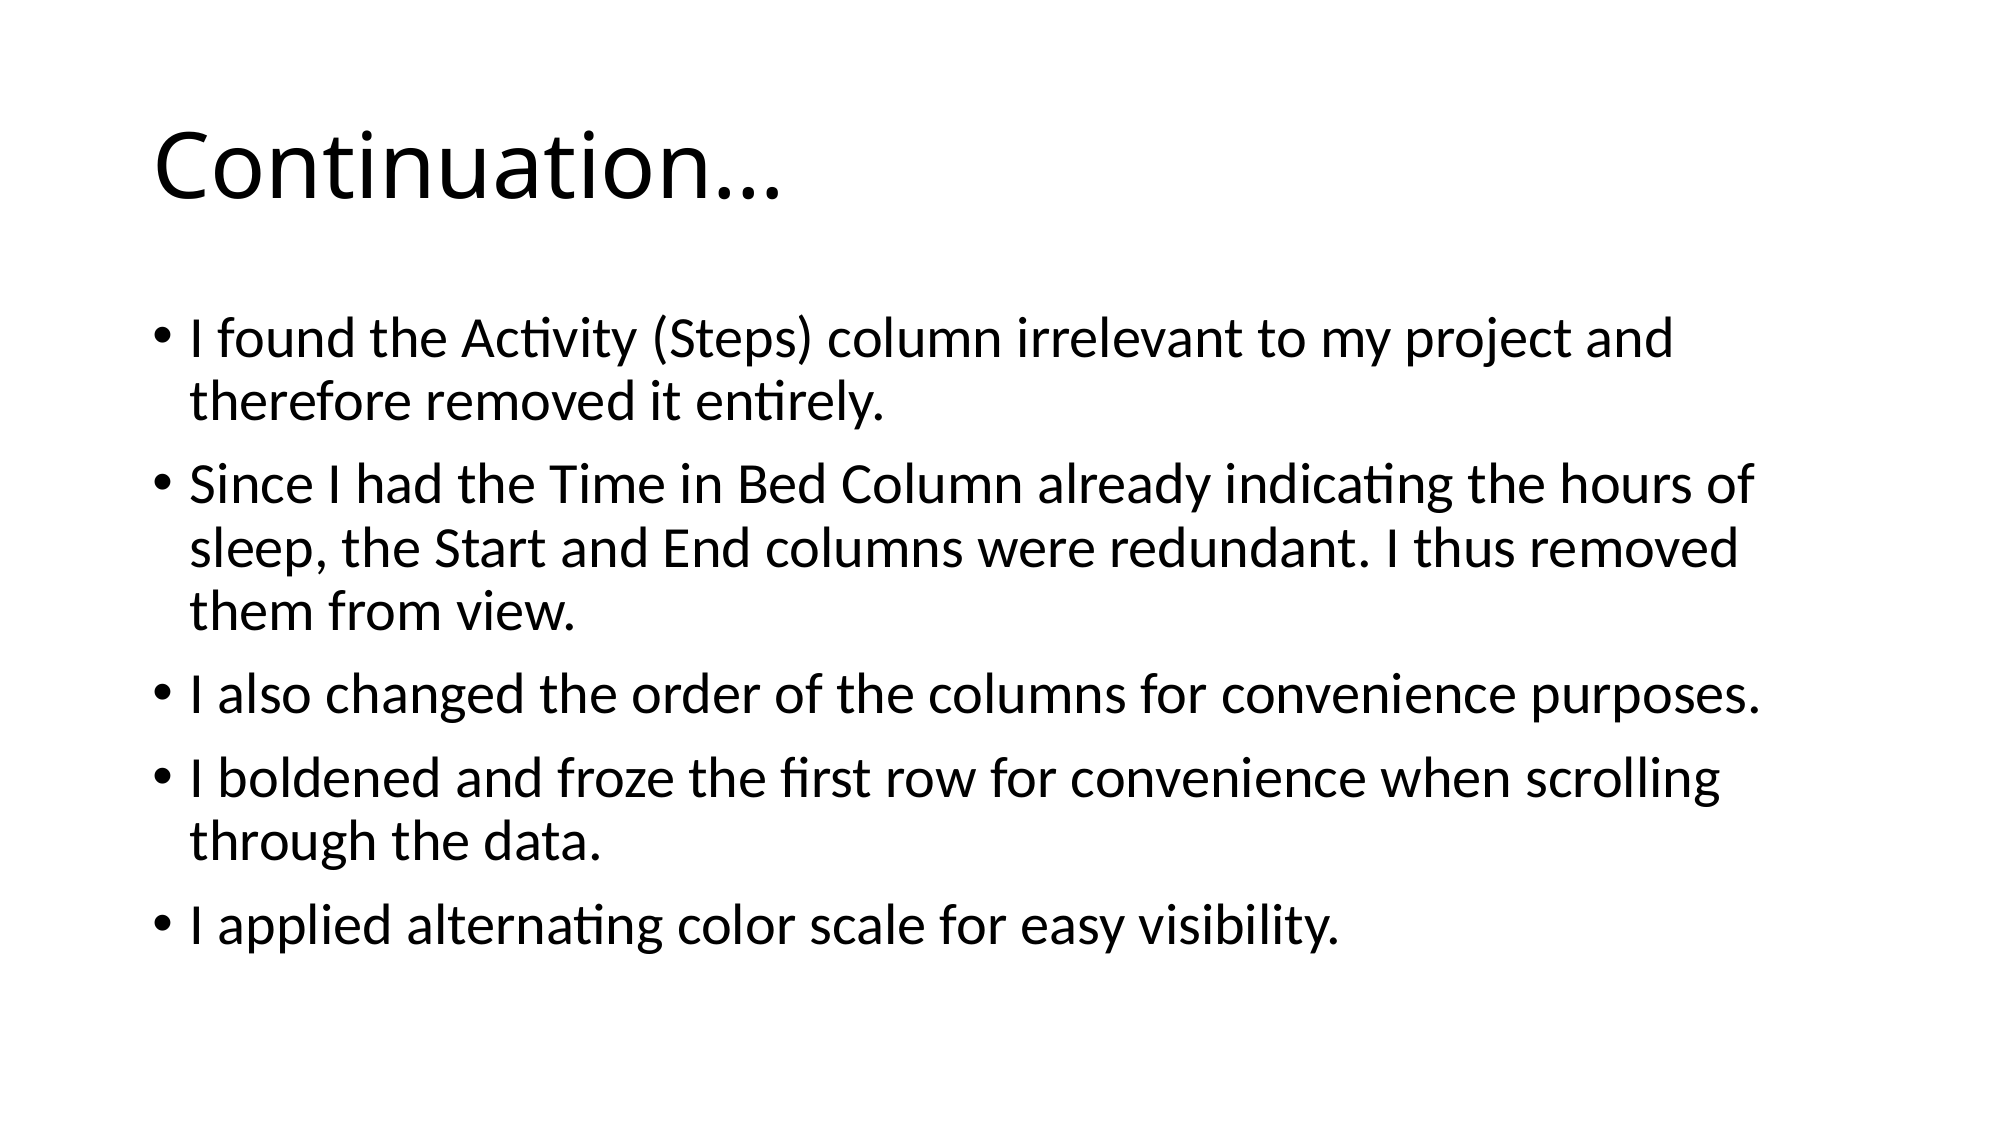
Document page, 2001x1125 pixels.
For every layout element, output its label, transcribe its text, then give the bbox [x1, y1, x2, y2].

list I found the Activity (Steps) column irrelevant to my project and therefore removed it entirely. Since I had the Time in Bed Column already indicating the hours of sleep, the Start and End columns were redundant. I thus removed them from view. I also changed the order of the columns for convenience purposes. I boldened and froze the first row for convenience when scrolling through the data. I applied alternating color scale for easy visibility. [137, 299, 1863, 1014]
title Continuation… [137, 59, 1863, 278]
